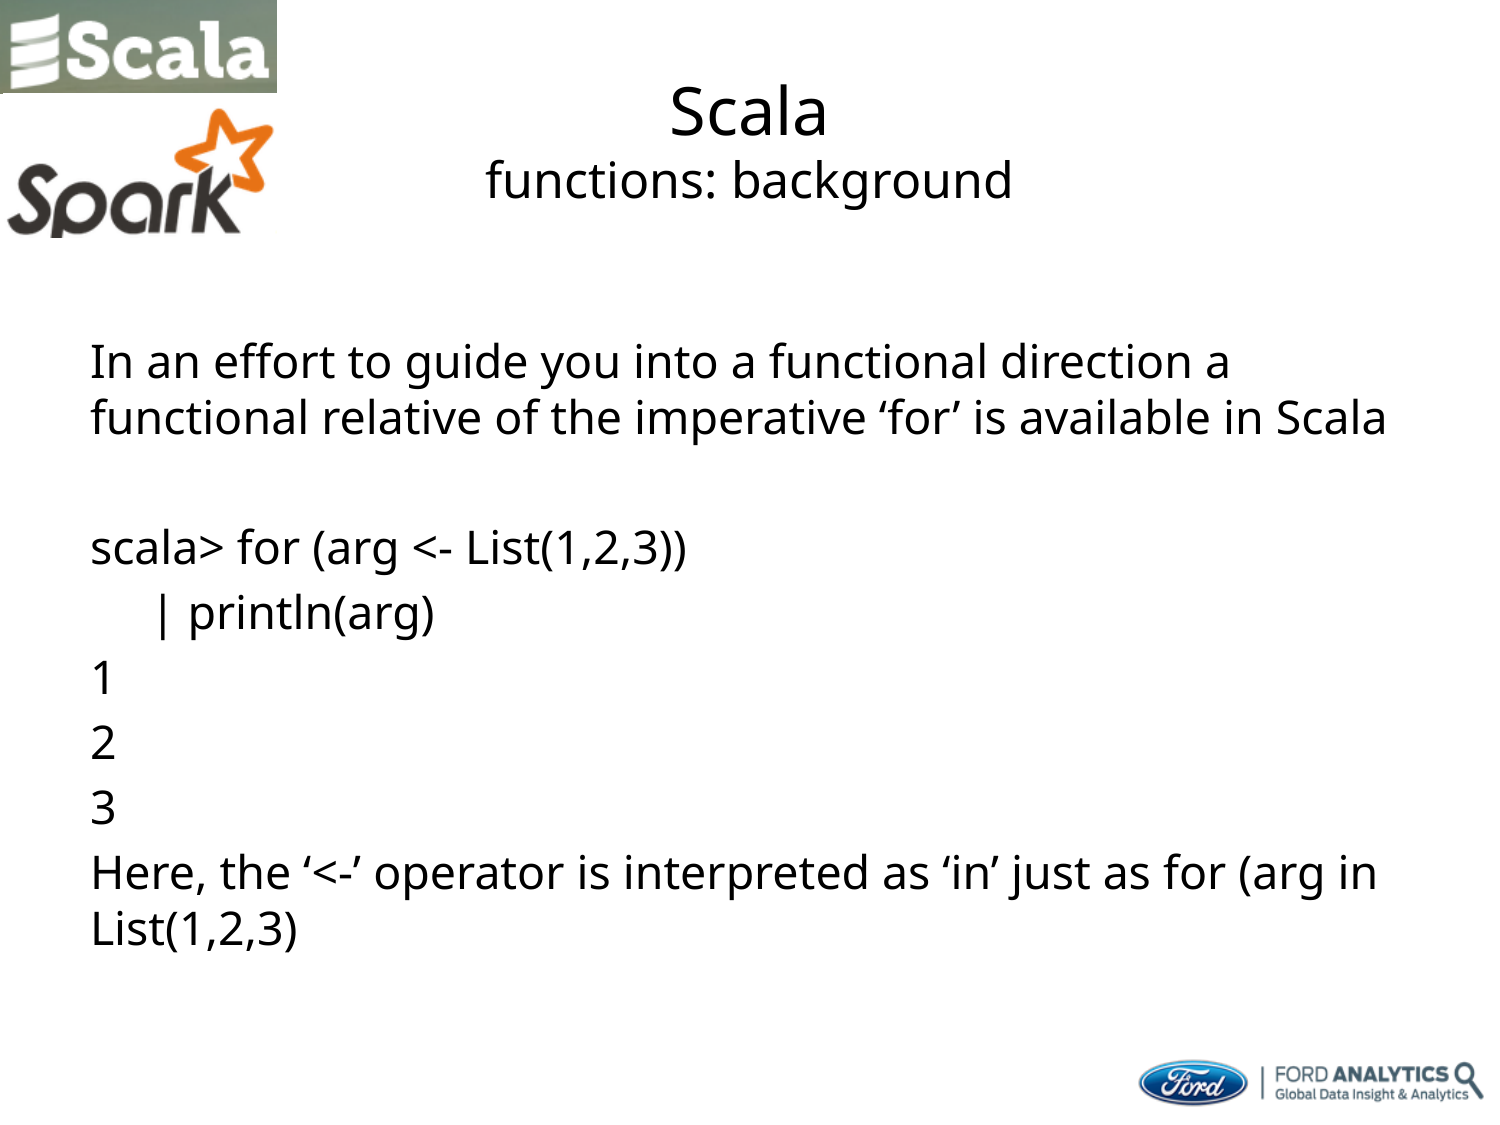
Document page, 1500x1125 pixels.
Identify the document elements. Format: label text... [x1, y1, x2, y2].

list In an effort to guide you into a functional direction a functional relative of the imperative ‘for’ is available in Scala scala> for (arg <- List(1,2,3)) | println(arg) 1 2 3 Here, the ‘<-’ operator is interpreted as ‘in’ just as for (arg in List(1,2,3) [75, 324, 1425, 1005]
picture [0, 0, 277, 238]
title Scala functions: background [280, 45, 1425, 233]
picture [1136, 1057, 1497, 1108]
